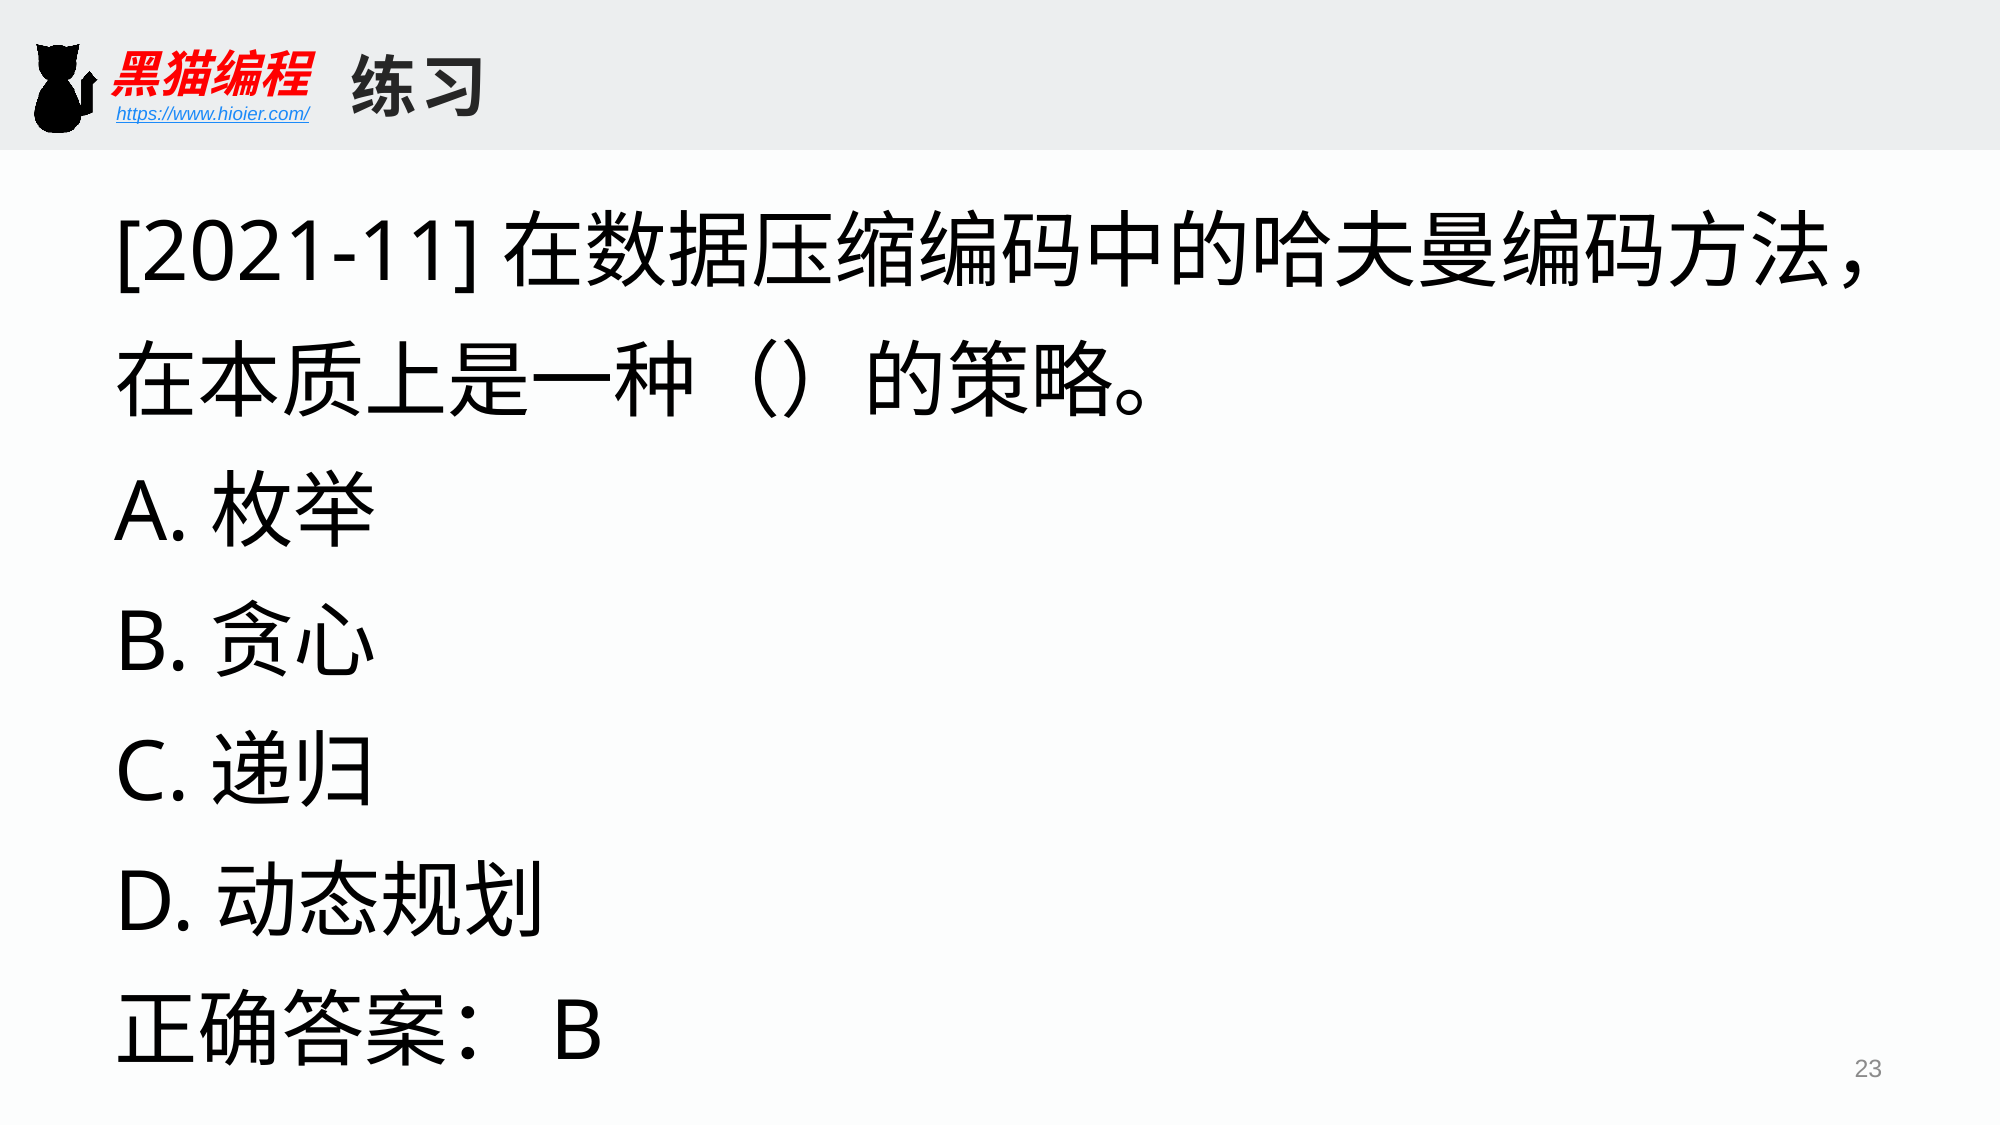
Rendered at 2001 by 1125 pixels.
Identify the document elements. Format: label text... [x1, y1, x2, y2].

text_box 练习 [338, 31, 583, 132]
slide_number 23 [1454, 1041, 1898, 1094]
text_box [2021-11]在数据压缩编码中的哈夫曼编码方法，在本质上是一种（）的策略。 A.枚举 B.贪心 C.递归 D.动态规划 正确答案：B [99, 159, 1855, 1084]
picture [21, 44, 110, 133]
